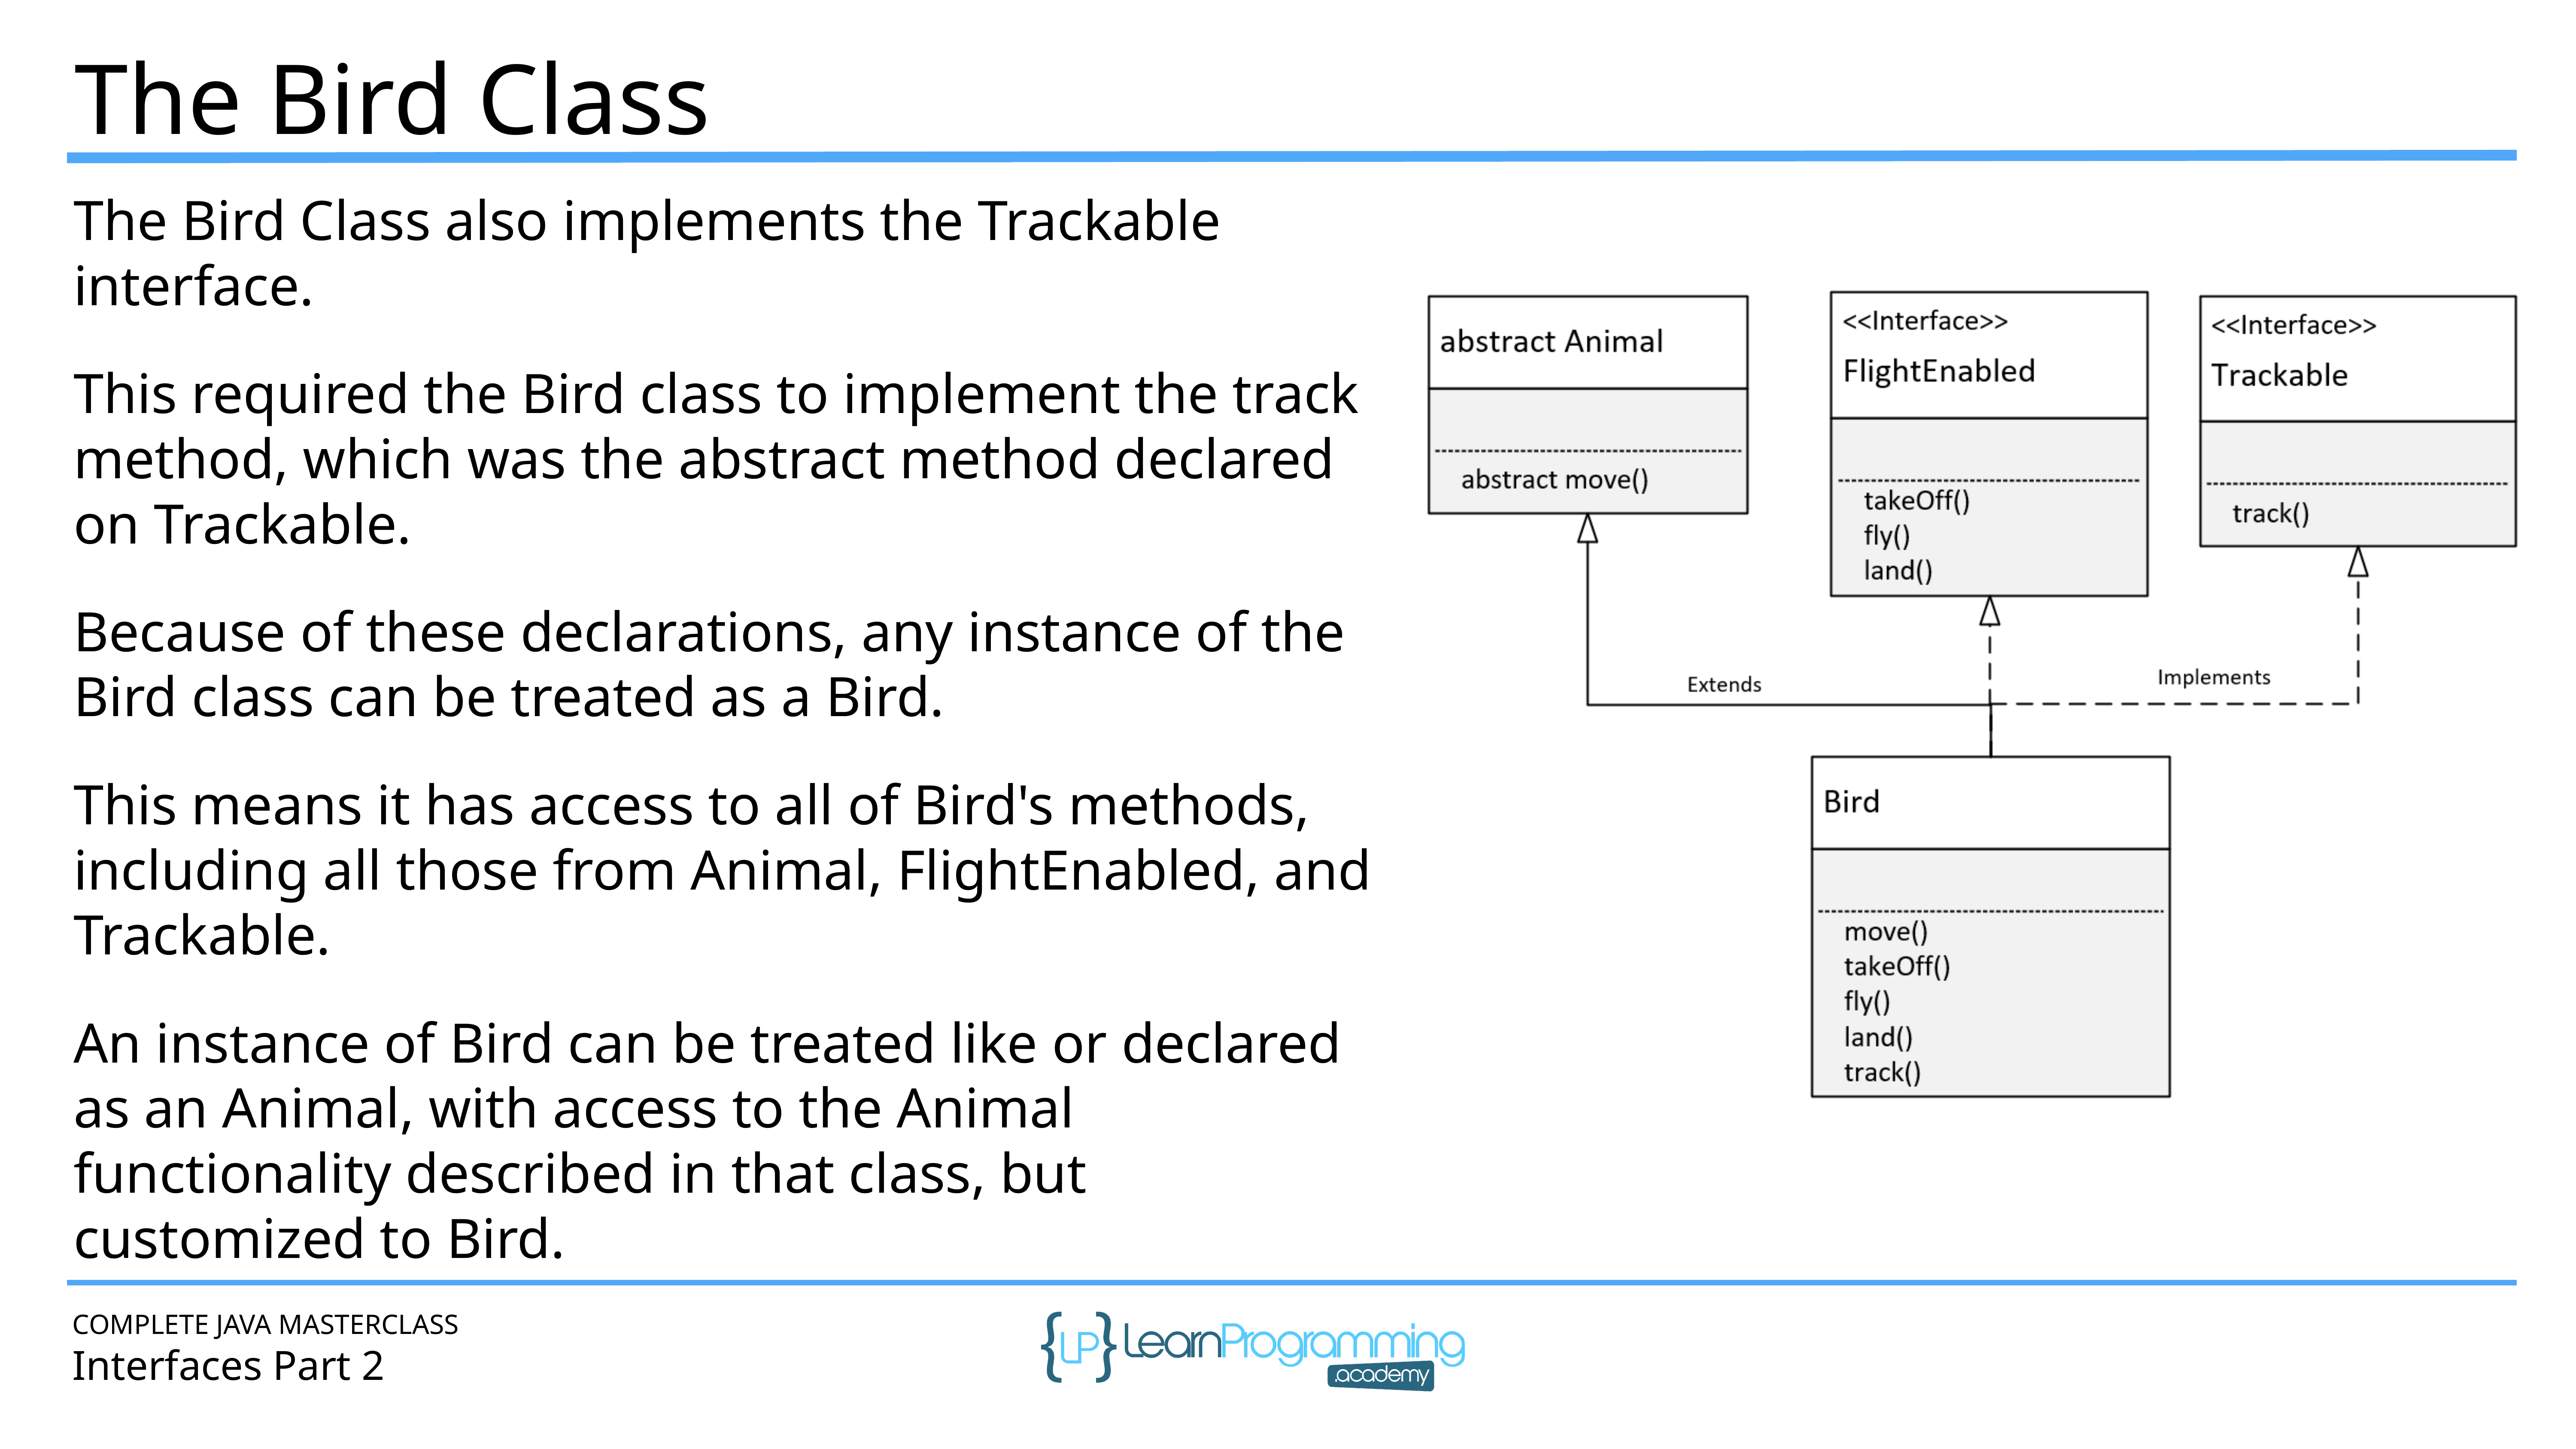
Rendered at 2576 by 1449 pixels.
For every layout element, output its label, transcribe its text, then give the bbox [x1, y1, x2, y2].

picture [1032, 1302, 1477, 1400]
text_box The Bird Class [69, 32, 716, 159]
picture [1390, 230, 2576, 1148]
text_box The Bird Class also implements the Trackable interface. This required the Bird class to implement the track method, which was the abstract method declared on Trackable. Because of these declarations, any instance of the Bird class can be treated as a Bird. This means it has access to all of Bird's methods, including all those from Animal, FlightEnabled, and Trackable. An instance of Bird can be treated like or declared as an Animal, with access to the Animal functionality described in that class, but customized to Bird. [67, 182, 1391, 1277]
text_box COMPLETE JAVA MASTERCLASS Interfaces Part 2 [67, 1302, 1030, 1394]
